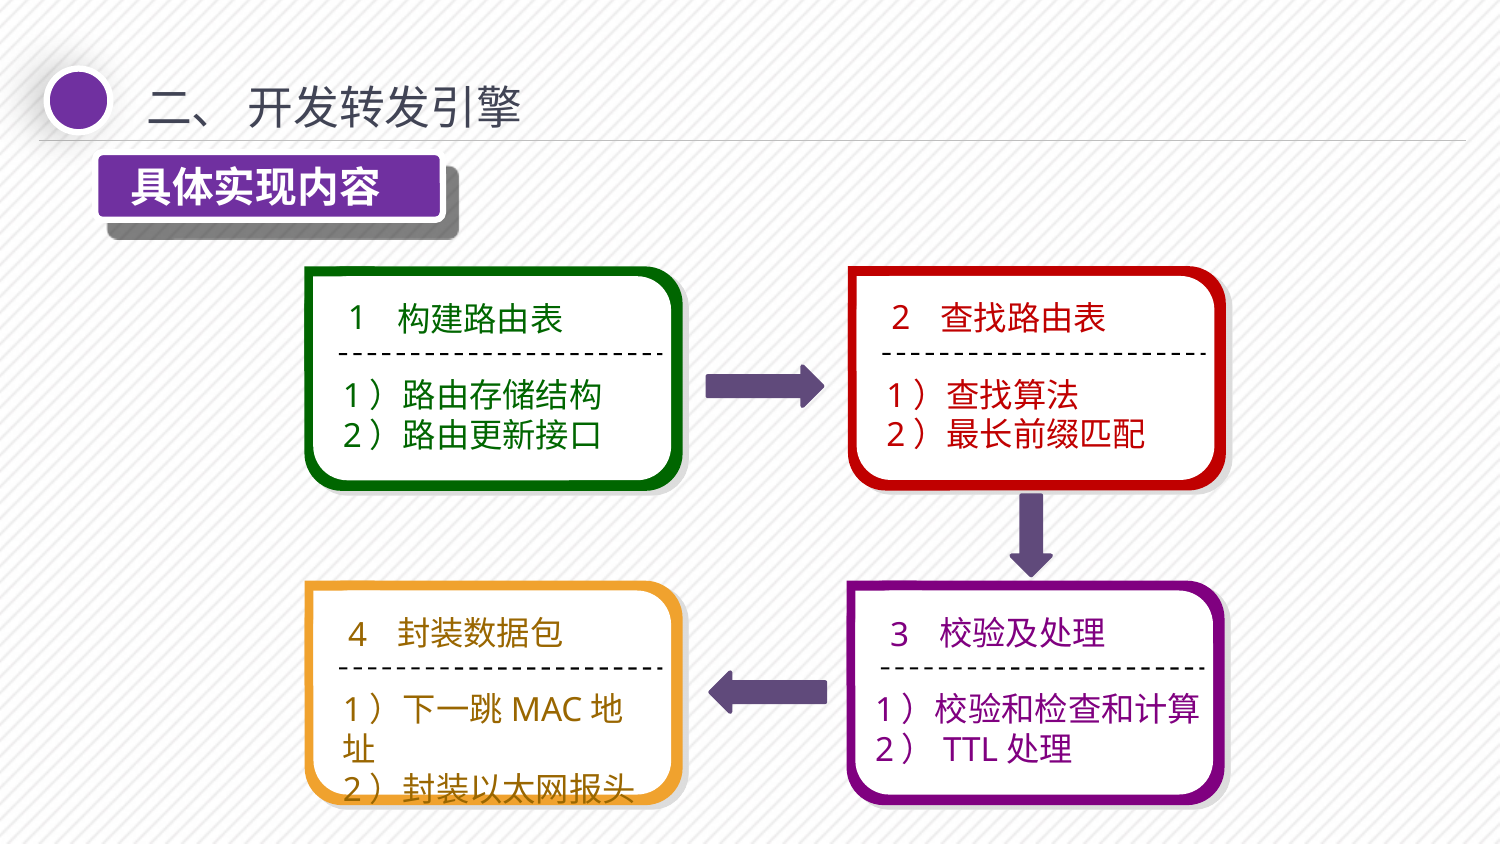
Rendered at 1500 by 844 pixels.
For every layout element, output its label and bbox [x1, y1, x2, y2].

text_box [847, 265, 1227, 503]
text_box [846, 580, 1225, 806]
picture [0, 0, 1500, 844]
text_box [304, 580, 683, 806]
text_box [304, 266, 683, 492]
